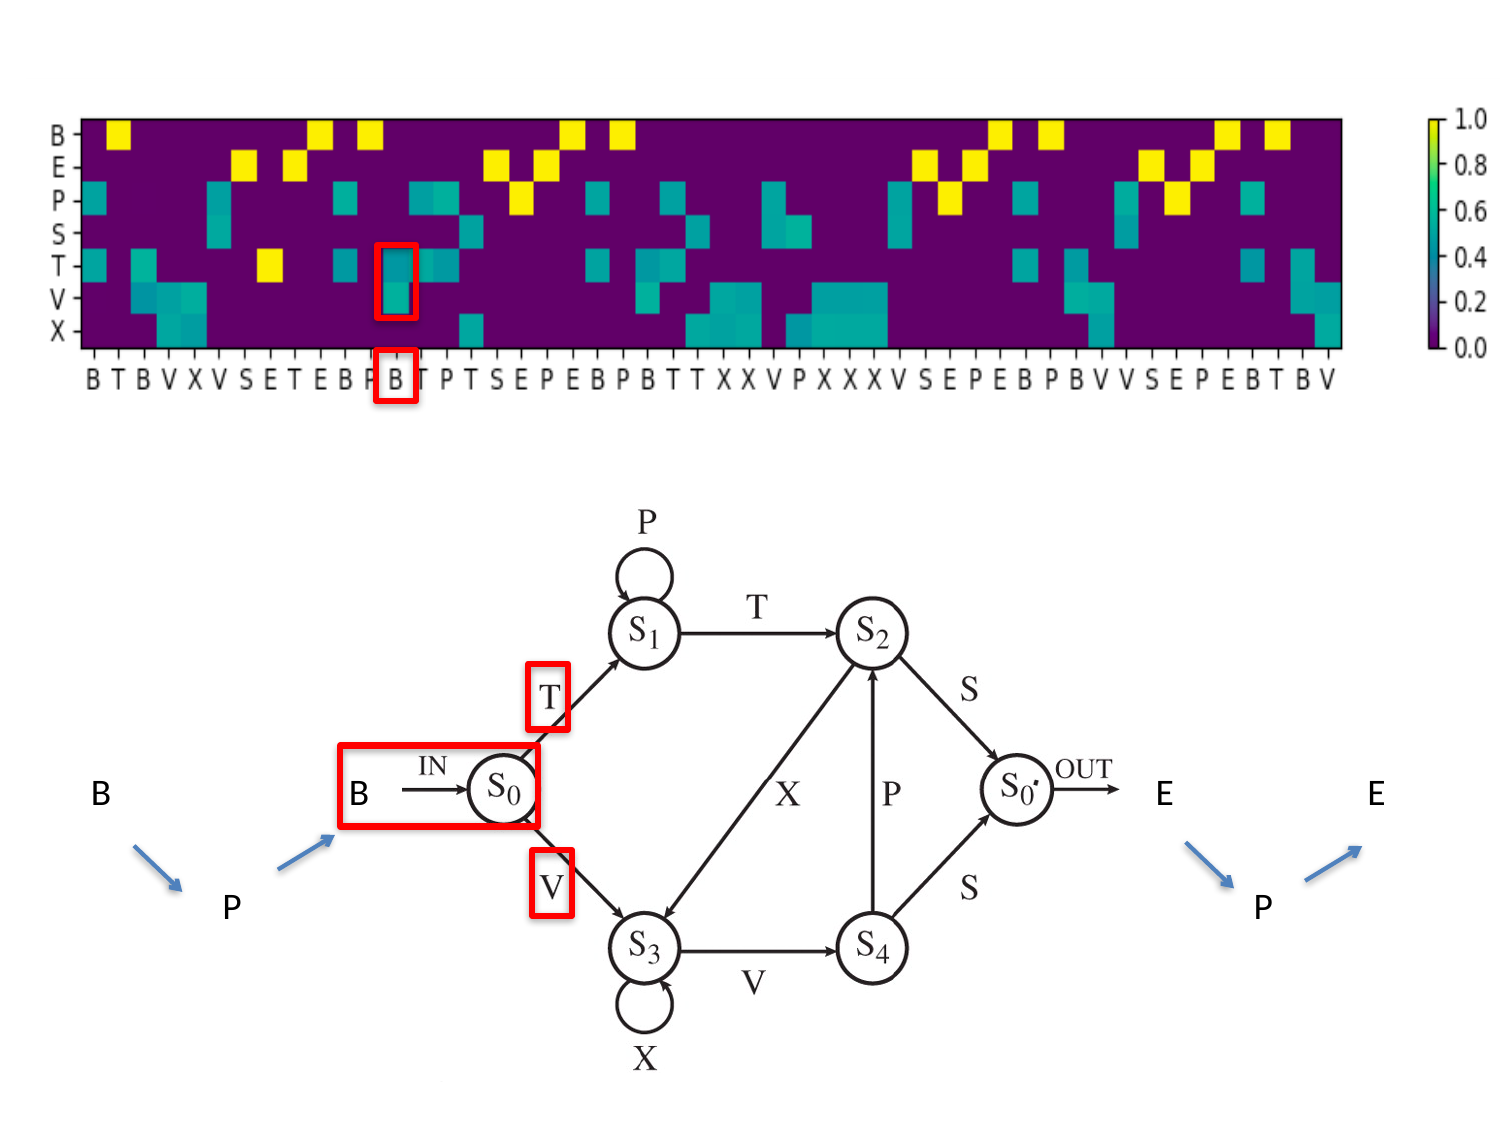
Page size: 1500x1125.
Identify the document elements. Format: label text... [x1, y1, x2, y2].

text_box B [76, 760, 148, 821]
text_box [1304, 845, 1363, 882]
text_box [1180, 847, 1239, 883]
text_box [339, 745, 383, 827]
text_box E [1352, 760, 1401, 821]
picture [388, 477, 1147, 1082]
text_box E [1152, 760, 1189, 821]
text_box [277, 834, 336, 870]
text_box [129, 851, 187, 887]
picture [25, 77, 1500, 411]
text_box P [1238, 874, 1288, 934]
text_box P [207, 874, 257, 934]
